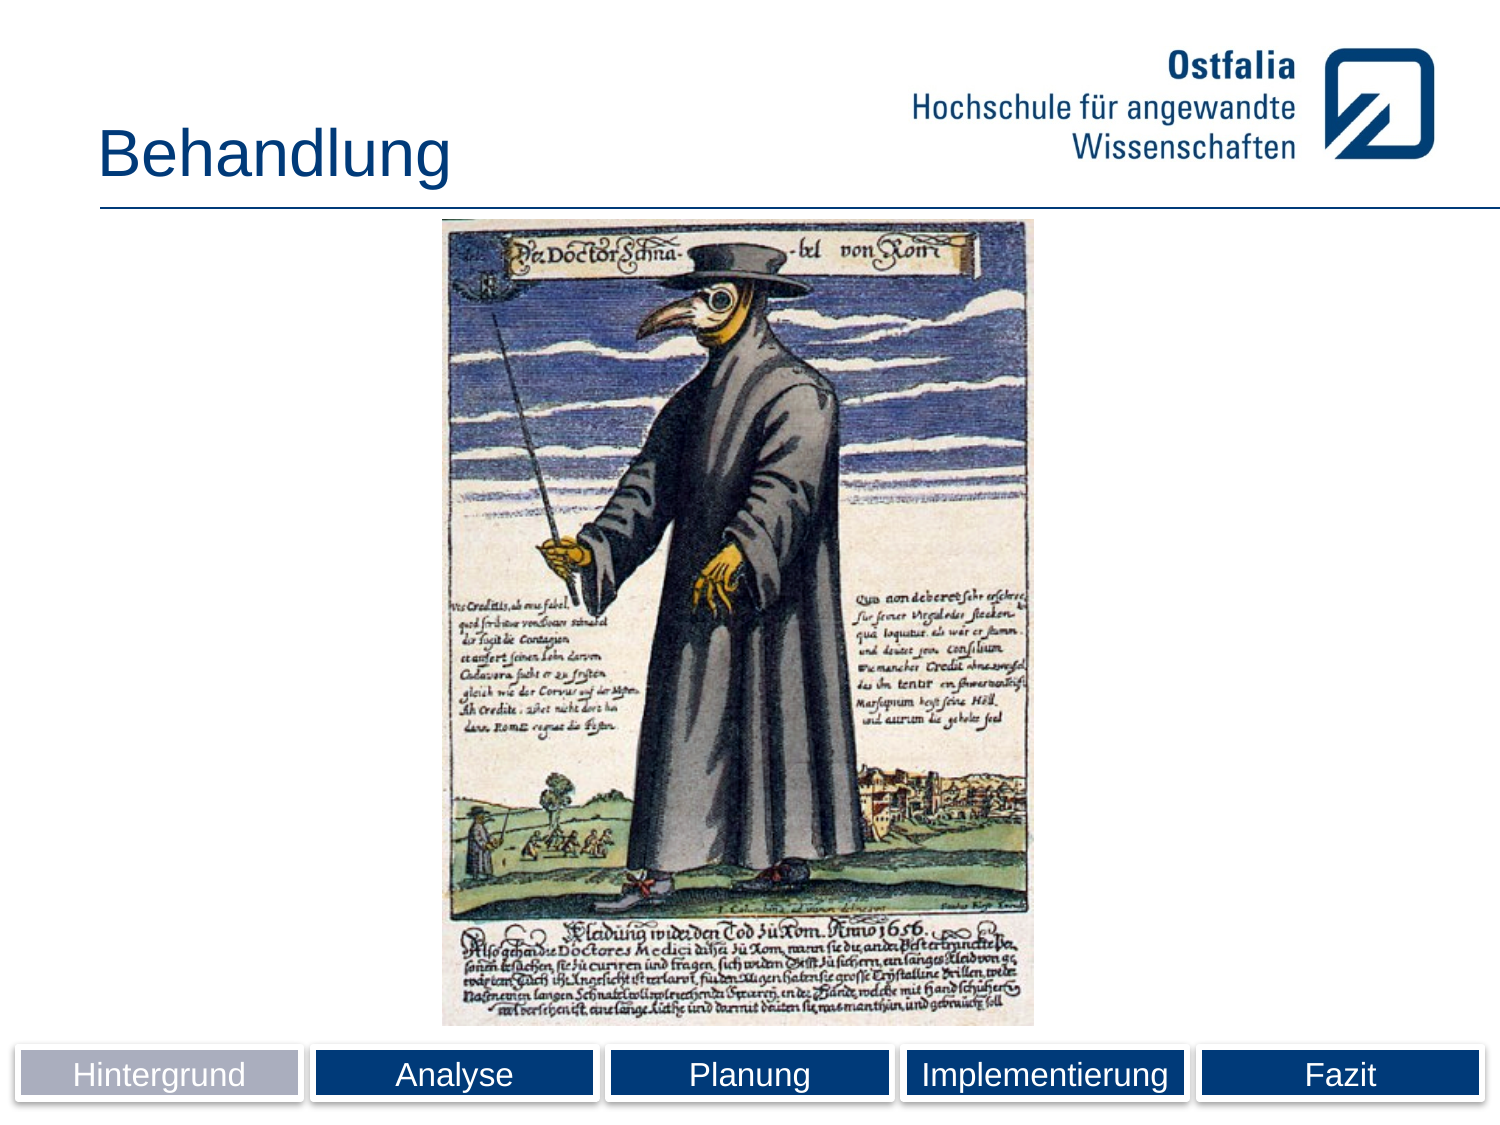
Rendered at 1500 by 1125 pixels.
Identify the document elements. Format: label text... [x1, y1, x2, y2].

text_box Analyse [310, 1044, 600, 1102]
title Behandlung [82, 101, 1294, 266]
picture [908, 46, 1439, 162]
text_box Fazit [1196, 1044, 1485, 1102]
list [442, 219, 1034, 1027]
text_box Hintergrund [15, 1044, 304, 1102]
text_box Planung [605, 1044, 895, 1102]
text_box Implementierung [900, 1044, 1190, 1102]
